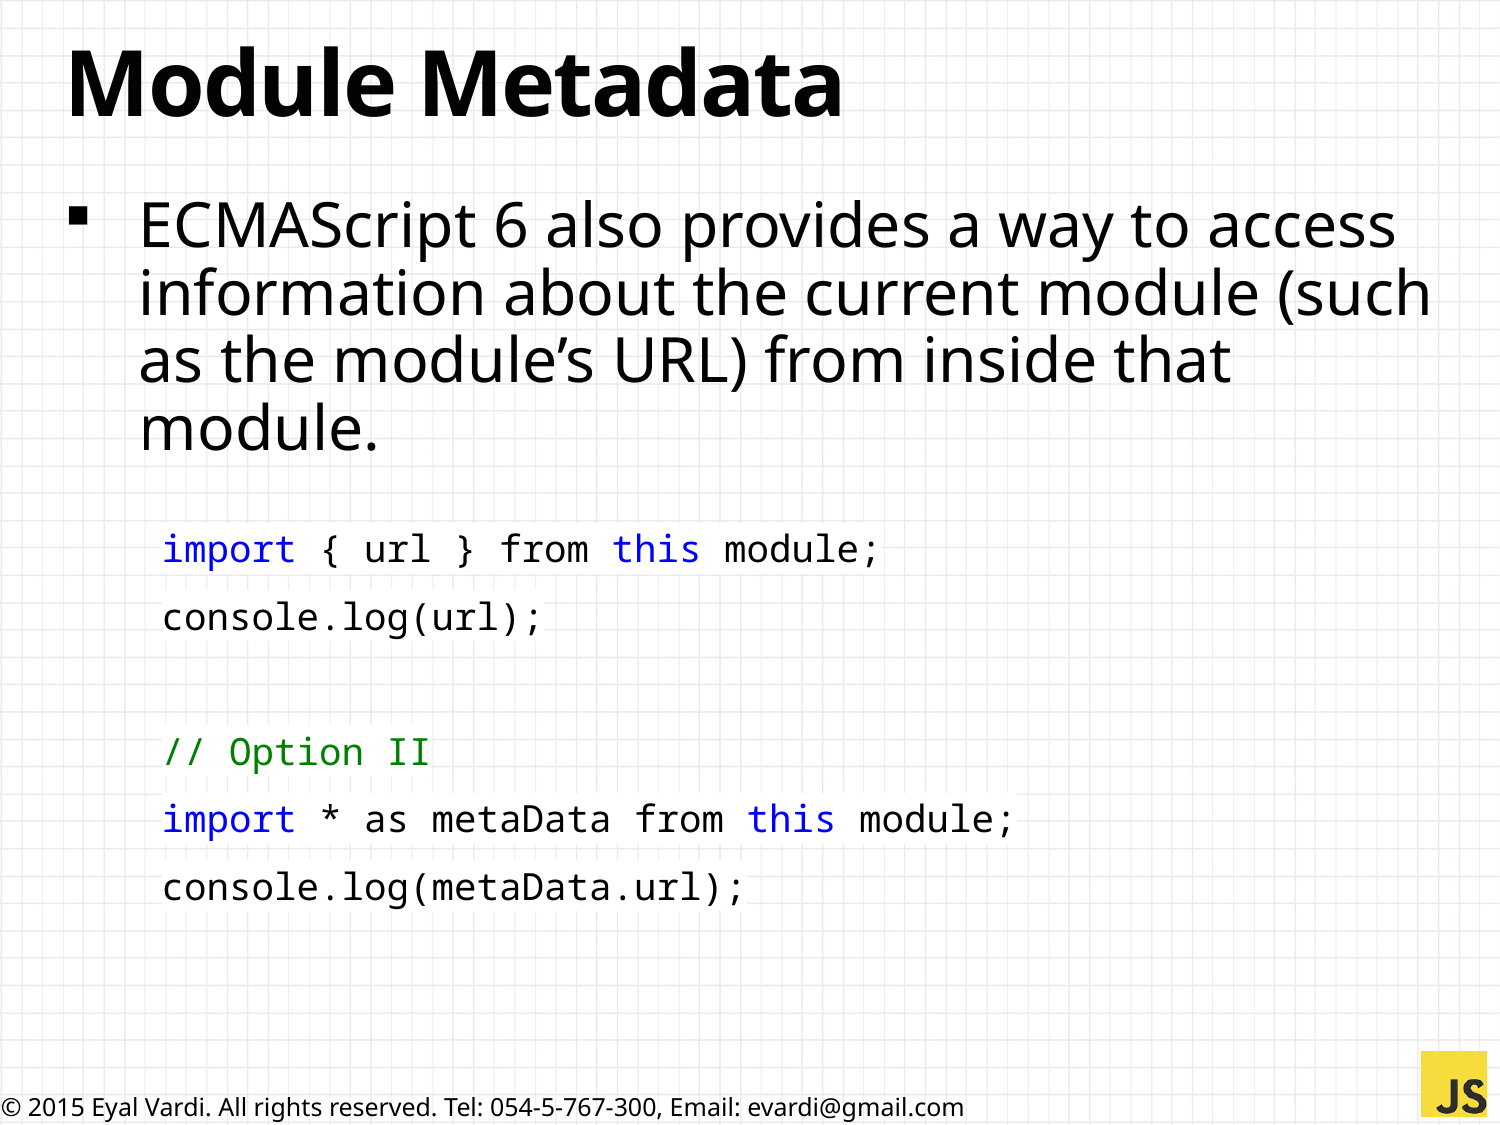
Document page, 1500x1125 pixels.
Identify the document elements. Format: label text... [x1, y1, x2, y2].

text_box import { url } from this module; console.log(url); // Option II import * as metaData from this module; console.log(metaData.url); [146, 495, 1118, 915]
list ECMAScript 6 also provides a way to access information about the current module (such as the module’s URL) from inside that module. [63, 193, 1436, 399]
picture [0, 0, 1500, 1125]
title Module Metadata [63, 37, 1436, 138]
